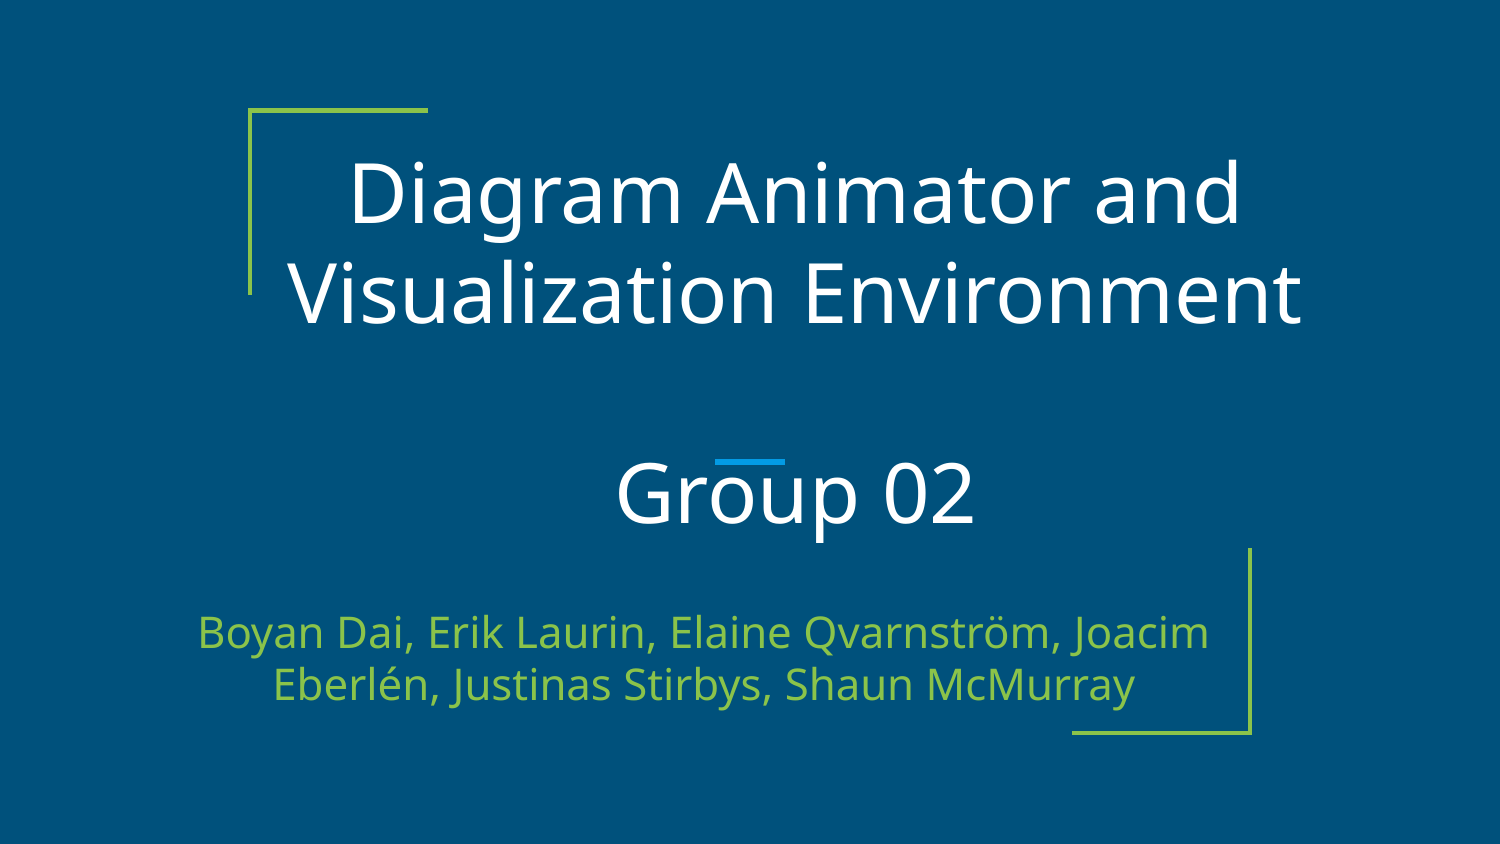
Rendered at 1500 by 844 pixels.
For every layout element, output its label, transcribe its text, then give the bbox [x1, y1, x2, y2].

subtitle Boyan Dai, Erik Laurin, Elaine Qvarnström, Joacim Eberlén, Justinas Stirbys, Shaun McMurray [105, 536, 1303, 782]
title Diagram Animator and Visualization Environment Group 02 [241, 108, 1351, 556]
